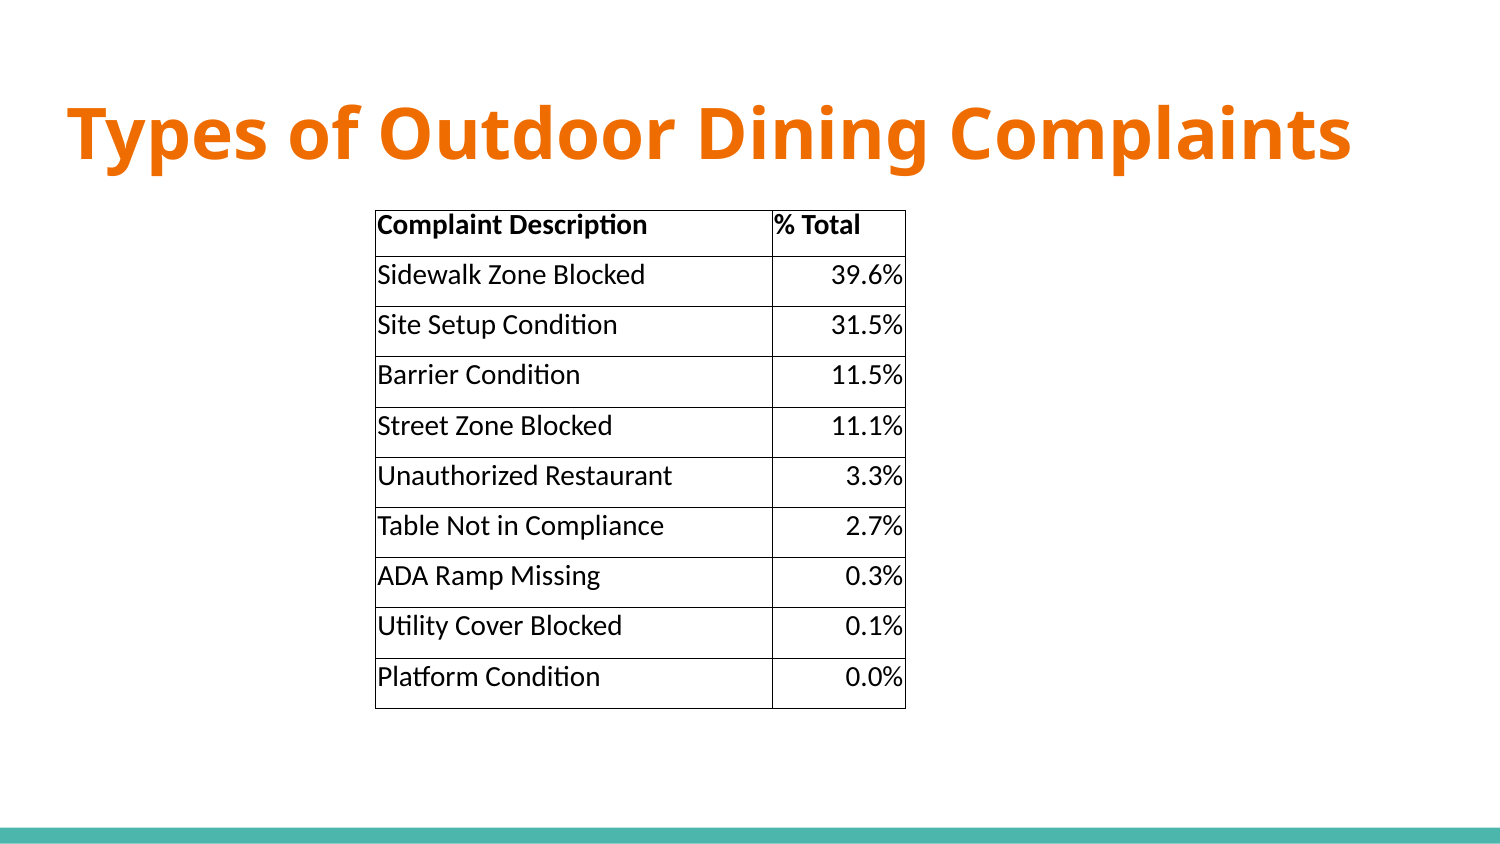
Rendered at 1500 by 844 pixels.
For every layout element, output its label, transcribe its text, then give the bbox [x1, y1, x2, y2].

title Types of Outdoor Dining Complaints [51, 72, 1449, 189]
table_cell 2.7% [773, 508, 905, 557]
table_cell 11.5% [773, 357, 905, 407]
table_cell 11.1% [773, 408, 905, 457]
table_cell Platform Condition [376, 659, 772, 708]
table_header Complaint Description [376, 211, 772, 256]
table_cell 31.5% [773, 307, 905, 356]
table_cell Utility Cover Blocked [376, 608, 772, 658]
table_cell 0.3% [773, 558, 905, 607]
table_cell Sidewalk Zone Blocked [376, 257, 772, 306]
table_cell Site Setup Condition [376, 307, 772, 356]
table_cell Unauthorized Restaurant [376, 458, 772, 507]
table_cell 0.1% [773, 608, 905, 658]
table_cell Table Not in Compliance [376, 508, 772, 557]
table_cell 3.3% [773, 458, 905, 507]
table_header % Total [773, 211, 905, 256]
table_cell Street Zone Blocked [376, 408, 772, 457]
table_cell 0.0% [773, 659, 905, 708]
table_cell Barrier Condition [376, 357, 772, 407]
table_cell ADA Ramp Missing [376, 558, 772, 607]
table_cell 39.6% [773, 257, 905, 306]
